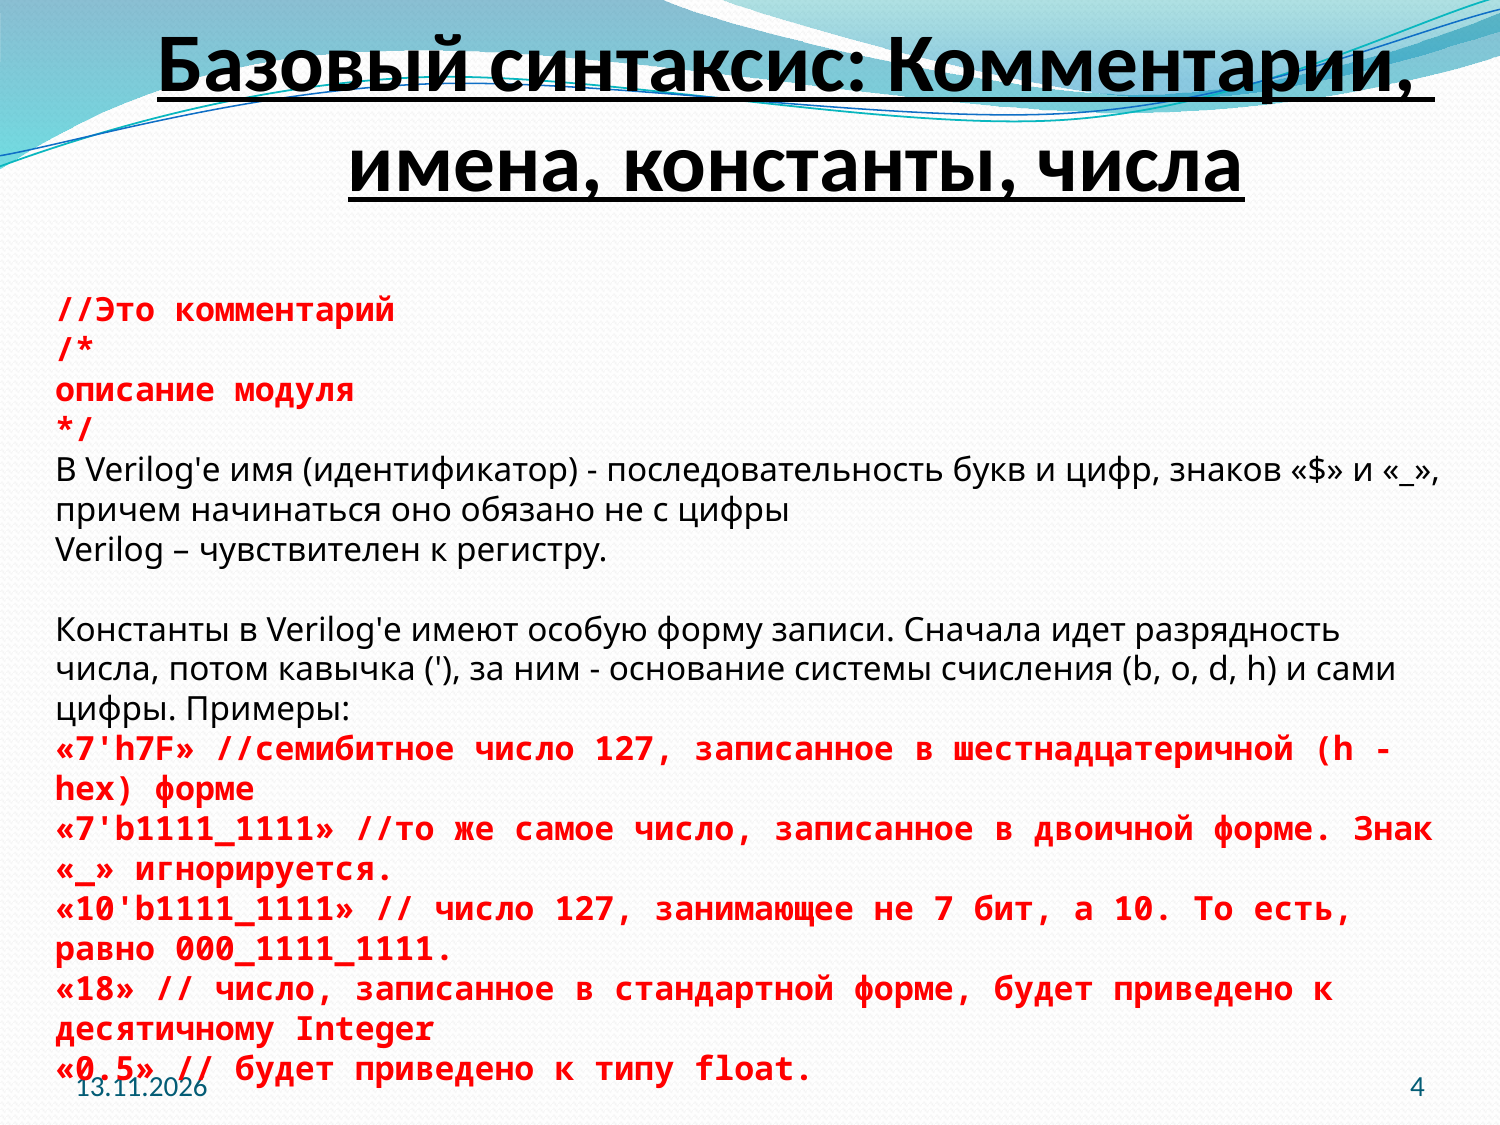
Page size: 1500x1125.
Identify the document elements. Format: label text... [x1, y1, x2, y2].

text_box Базовый синтаксис: Комментарии, имена, константы, числа [142, 0, 1451, 216]
text_box //Это комментарий /* описание модуля */ В Verilog'е имя (идентификатор) - последовательность букв и цифр, знаков «$» и «_», причем начинаться оно обязано не с цифры Verilog – чувствителен к регистру. Константы в Verilog'е имеют особую форму записи. Сначала идет разрядность числа, потом кавычка ('), за ним - основание системы счисления (b, o, d, h) и сами цифры. Примеры: «7'h7F» //семибитное число 127, записанное в шестнадцатеричной (h - hex) форме «7'b1111_1111» //то же самое число, записанное в двоичной форме. Знак «_» игнорируется. «10'b1111_1111» // число 127, занимающее не 7 бит, а 10. То есть, равно 000_1111_1111. «18» // число, записанное в стандартной форме, будет приведено к десятичному Integer «0.5» // будет приведено к типу float. [40, 280, 1458, 1095]
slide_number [75, 1095, 425, 1103]
slide_number 4 [1299, 1095, 1425, 1103]
